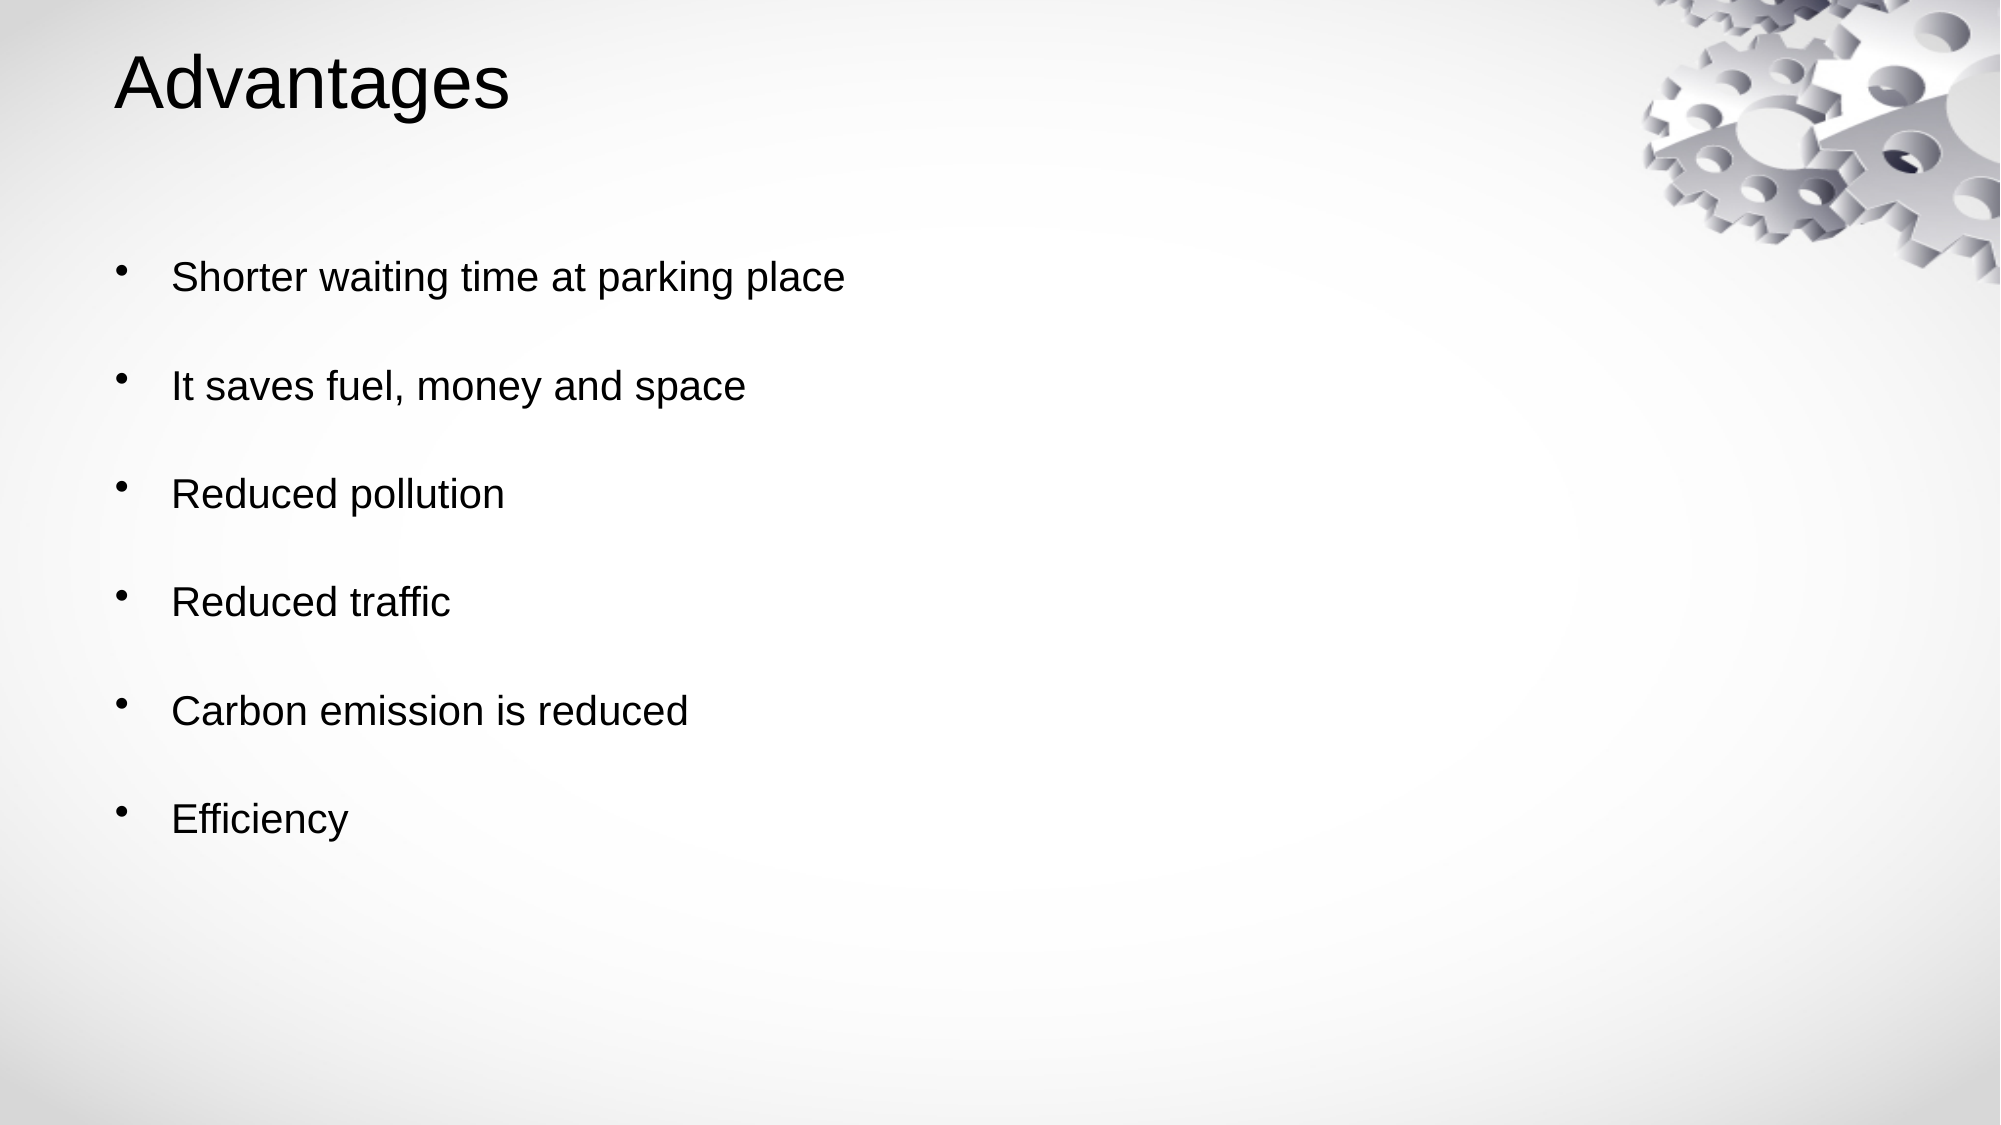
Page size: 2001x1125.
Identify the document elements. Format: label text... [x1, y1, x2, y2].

title Advantages [99, 30, 1901, 127]
list Shorter waiting time at parking place It saves fuel, money and space Reduced pollution Reduced traffic Carbon emission is reduced Efficiency [99, 192, 1901, 1006]
picture [0, 0, 2000, 1125]
